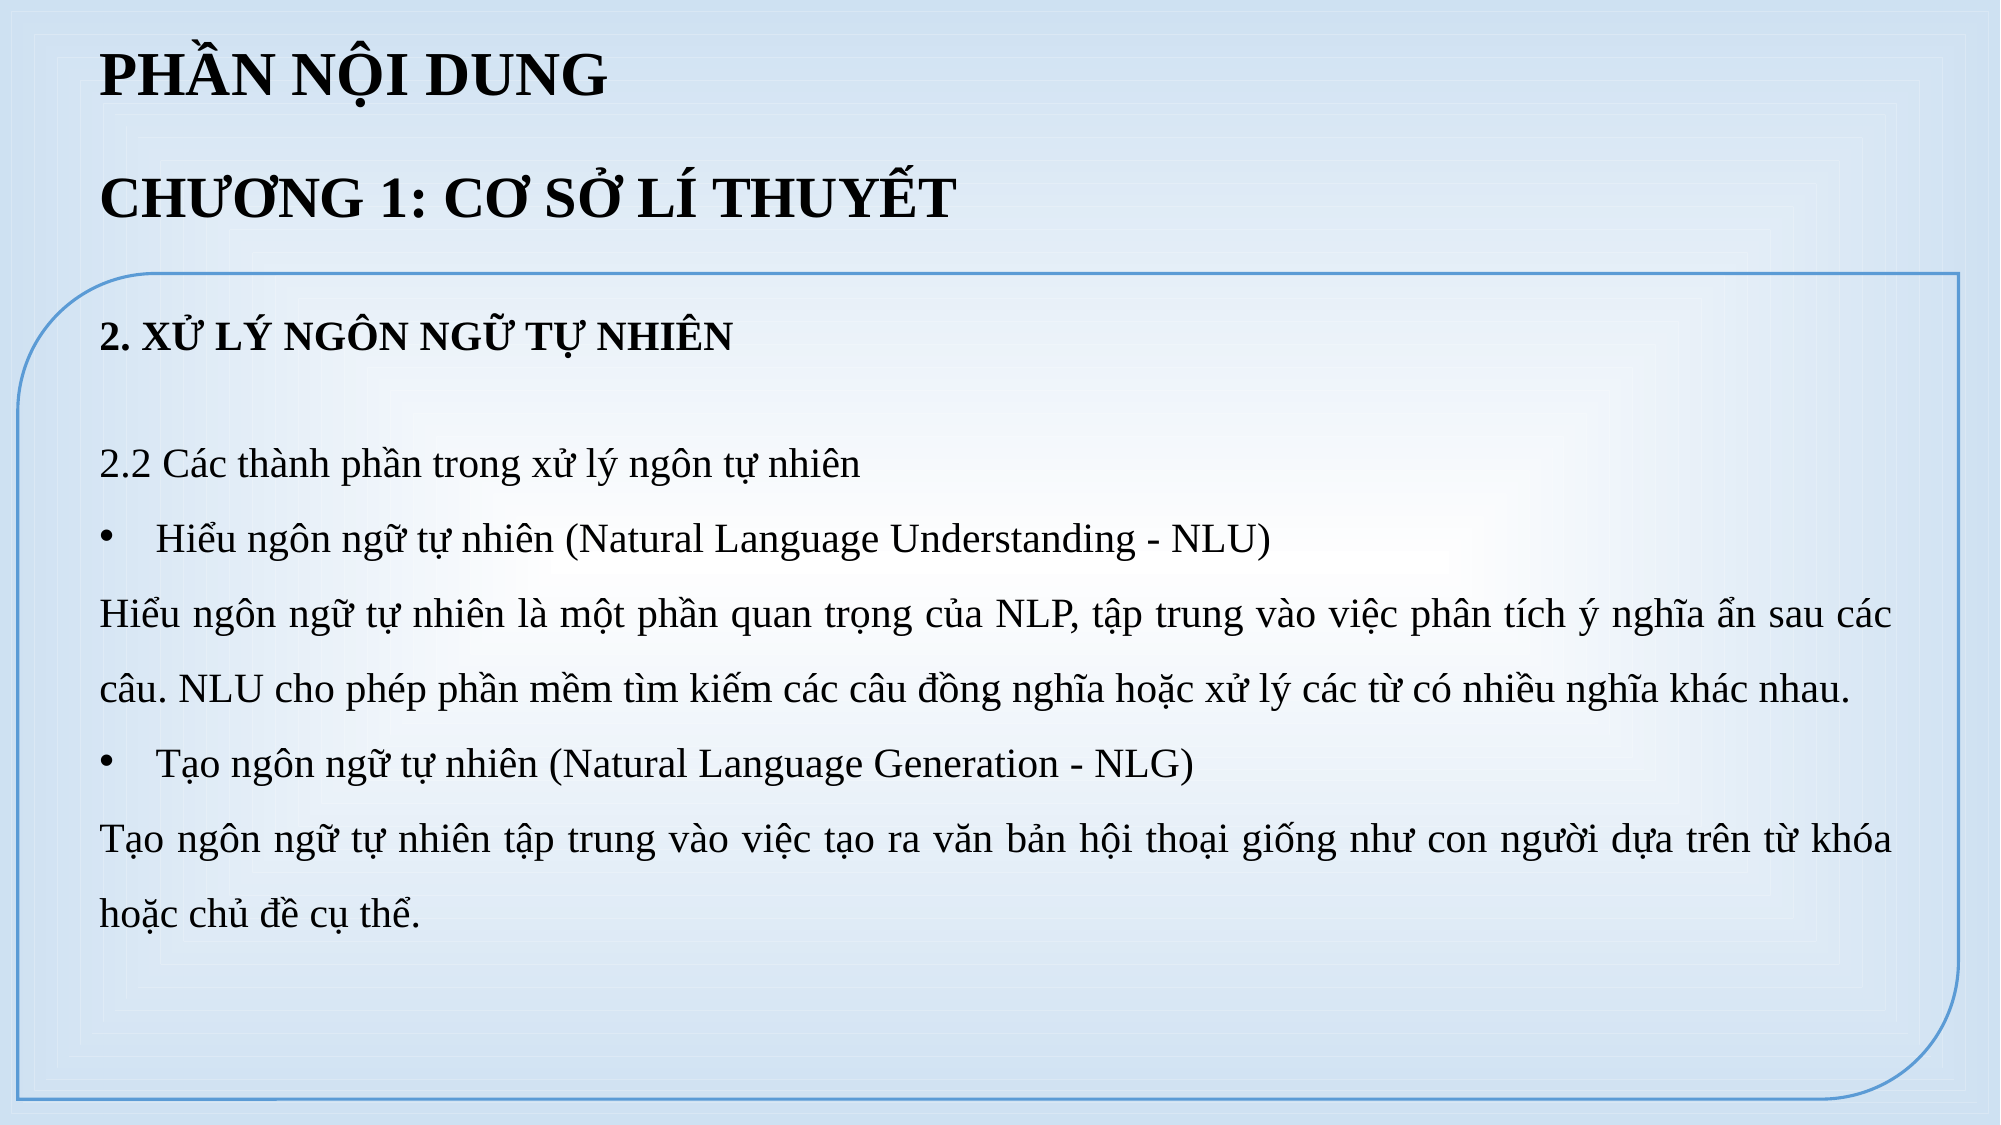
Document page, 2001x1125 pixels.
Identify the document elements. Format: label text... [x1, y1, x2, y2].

text_box PHẦN NỘI DUNG [84, 25, 834, 116]
text_box . [16, 271, 1961, 1101]
text_box 2.2 Các thành phần trong xử lý ngôn tự nhiên Hiểu ngôn ngữ tự nhiên (Natural Language Understanding - NLU) Hiểu ngôn ngữ tự nhiên là một phần quan trọng của NLP, tập trung vào việc phân tích ý nghĩa ẩn sau các câu. NLU cho phép phần mềm tìm kiếm các câu đồng nghĩa hoặc xử lý các từ có nhiều nghĩa khác nhau. Tạo ngôn ngữ tự nhiên (Natural Language Generation - NLG) Tạo ngôn ngữ tự nhiên tập trung vào việc tạo ra văn bản hội thoại giống như con người dựa trên từ khóa hoặc chủ đề cụ thể. [84, 402, 1909, 943]
text_box 2. XỬ LÝ NGÔN NGỮ TỰ NHIÊN [84, 301, 913, 367]
text_box CHƯƠNG 1: CƠ SỞ LÍ THUYẾT [84, 152, 1005, 237]
